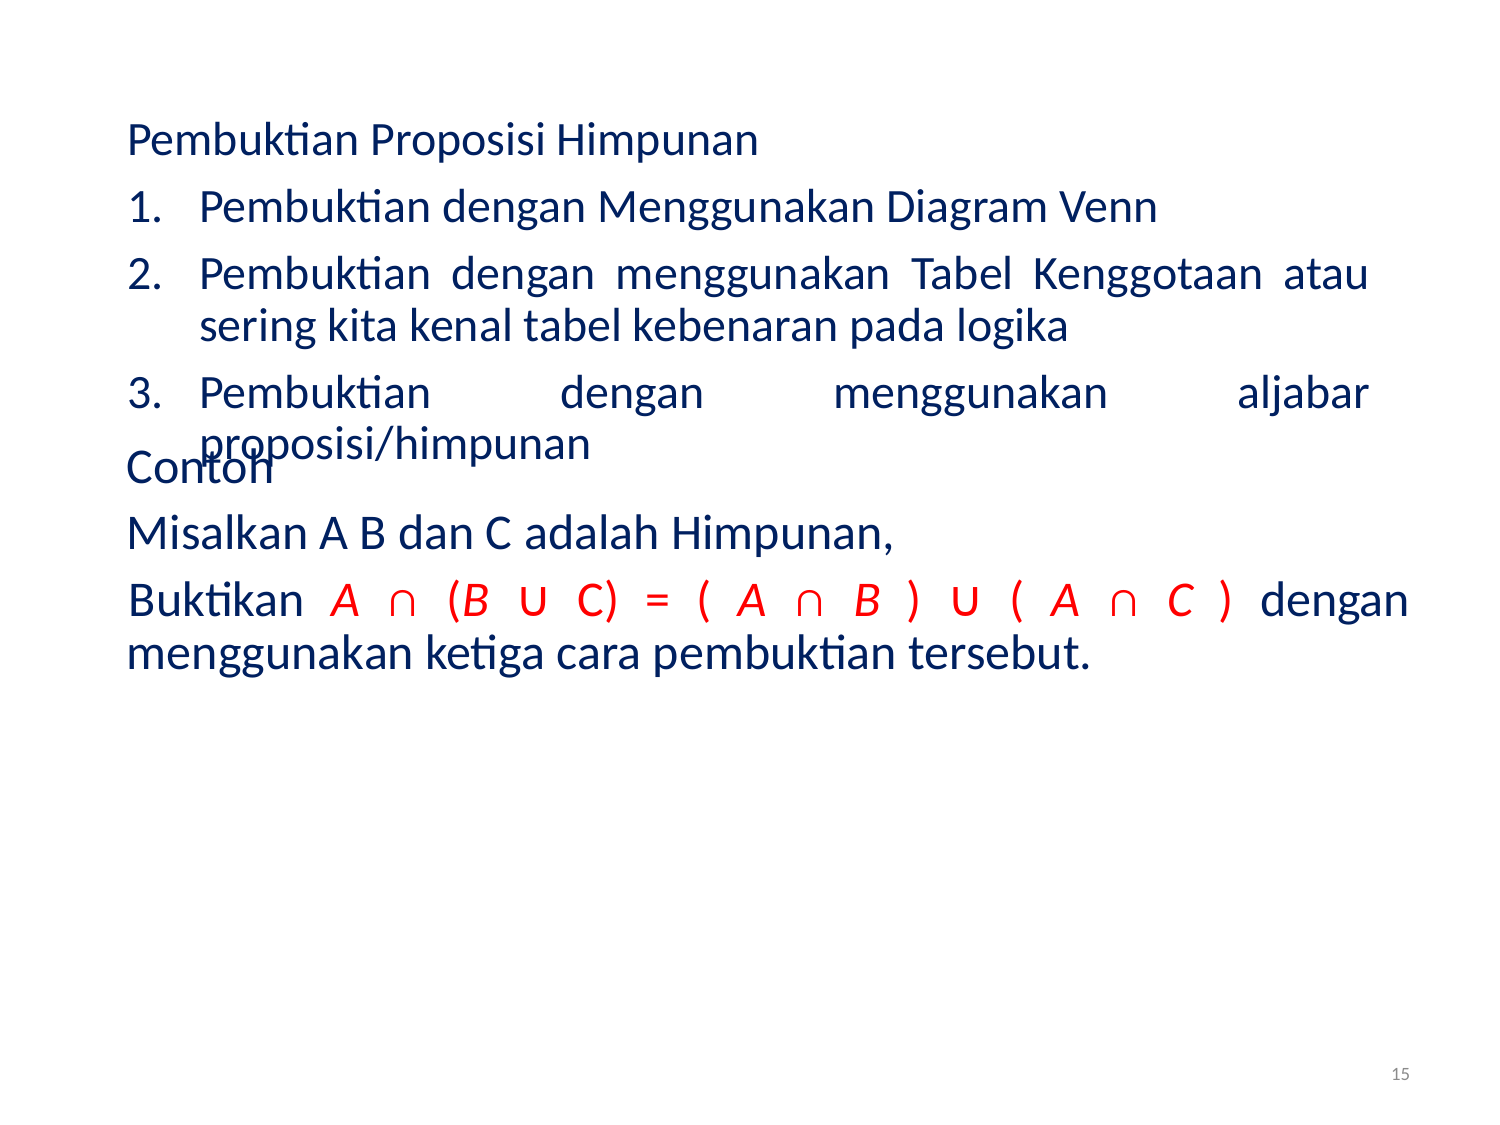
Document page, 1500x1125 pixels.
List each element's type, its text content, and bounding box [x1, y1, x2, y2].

list Pembuktian Proposisi Himpunan Pembuktian dengan Menggunakan Diagram Venn Pembuktian dengan menggunakan Tabel Kenggotaan atau sering kita kenal tabel kebenaran pada logika Pembuktian dengan menggunakan aljabar proposisi/himpunan [112, 107, 1388, 432]
text_box Contoh Misalkan A B dan C adalah Himpunan, Buktikan A ∩ (B ∪ C) = ( A ∩ B ) ∪ ( A ∩ C ) dengan menggunakan ketiga cara pembuktian tersebut. [112, 432, 1425, 752]
slide_number 15 [1074, 1042, 1425, 1103]
